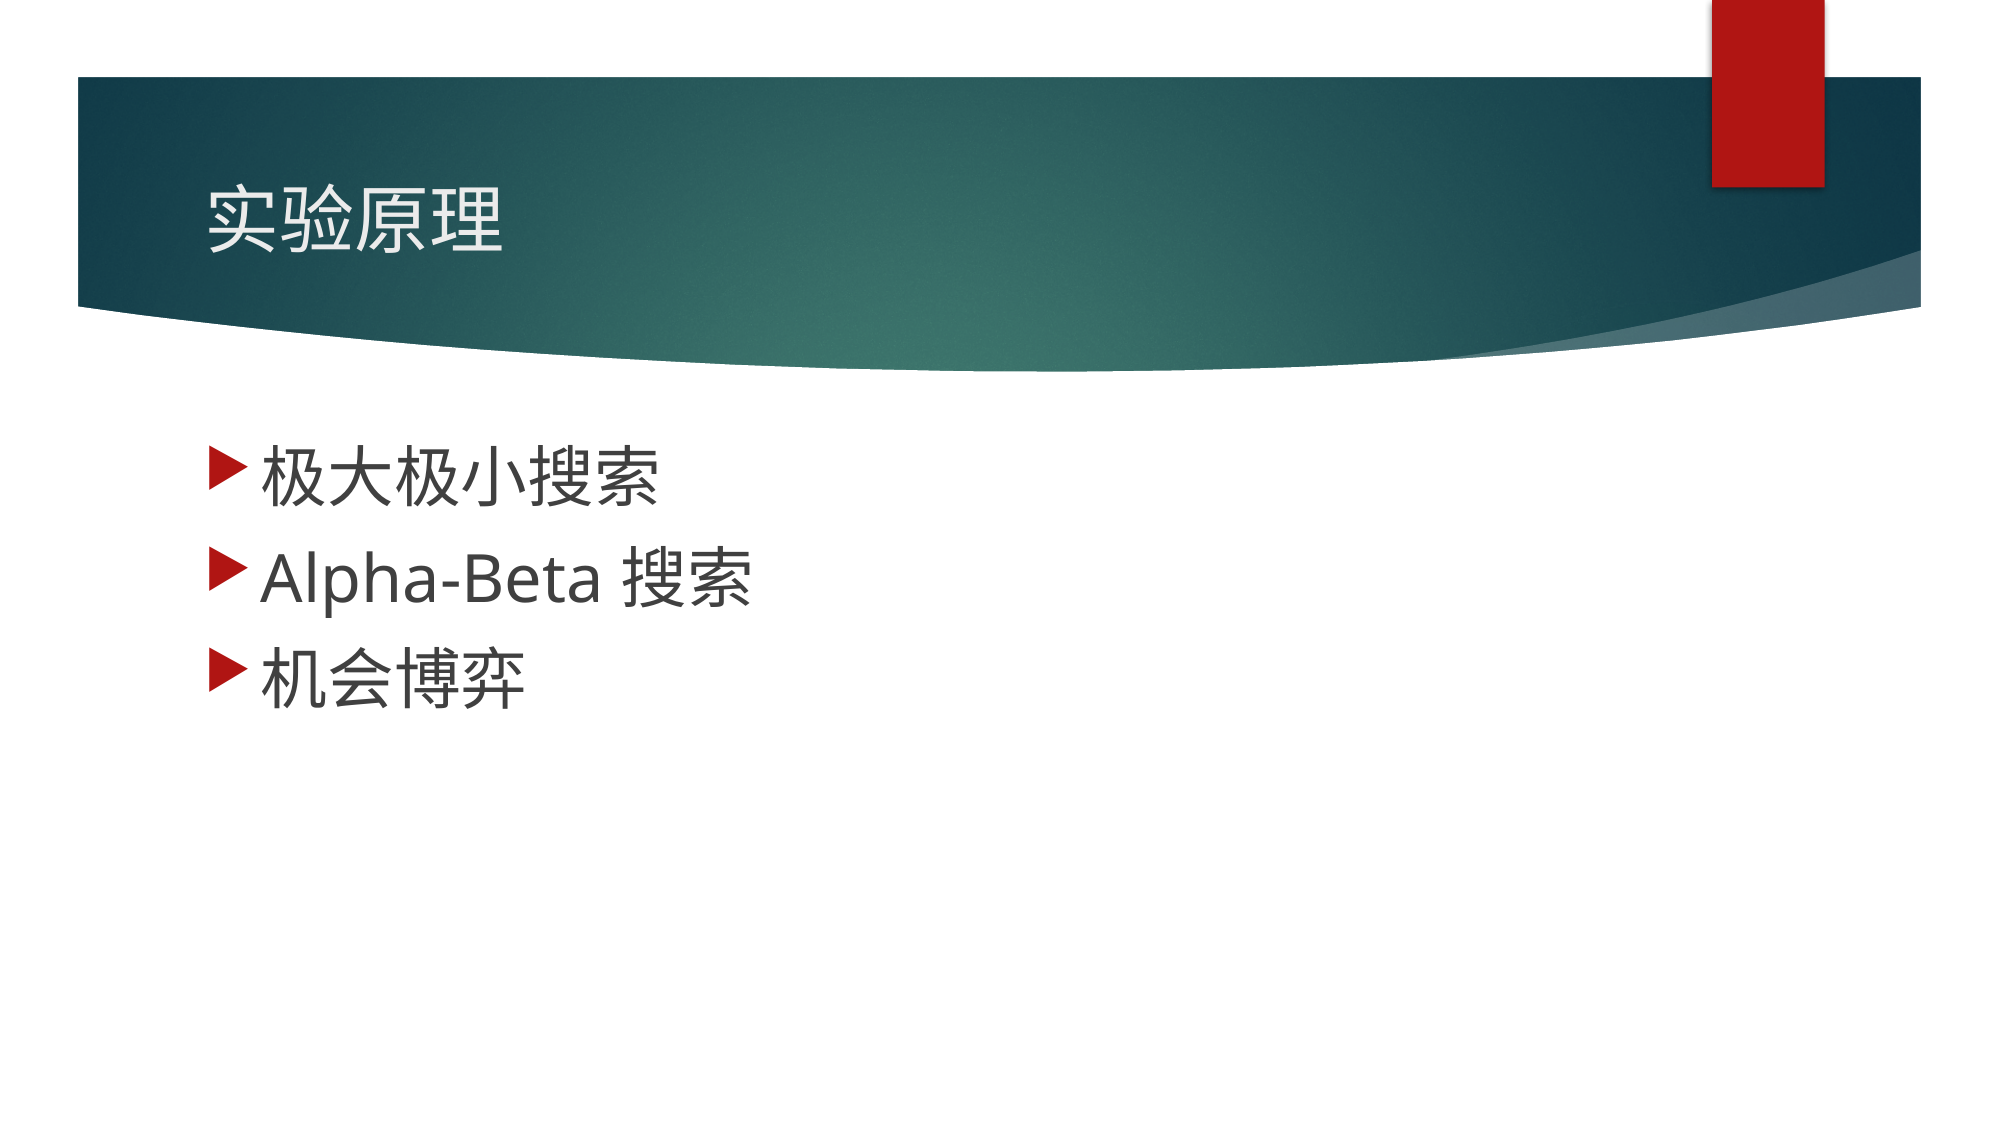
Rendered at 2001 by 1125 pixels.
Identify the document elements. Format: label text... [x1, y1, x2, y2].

list 极大极小搜索 Alpha-Beta搜索 机会博弈 [189, 427, 1638, 988]
title 实验原理 [189, 159, 1638, 276]
